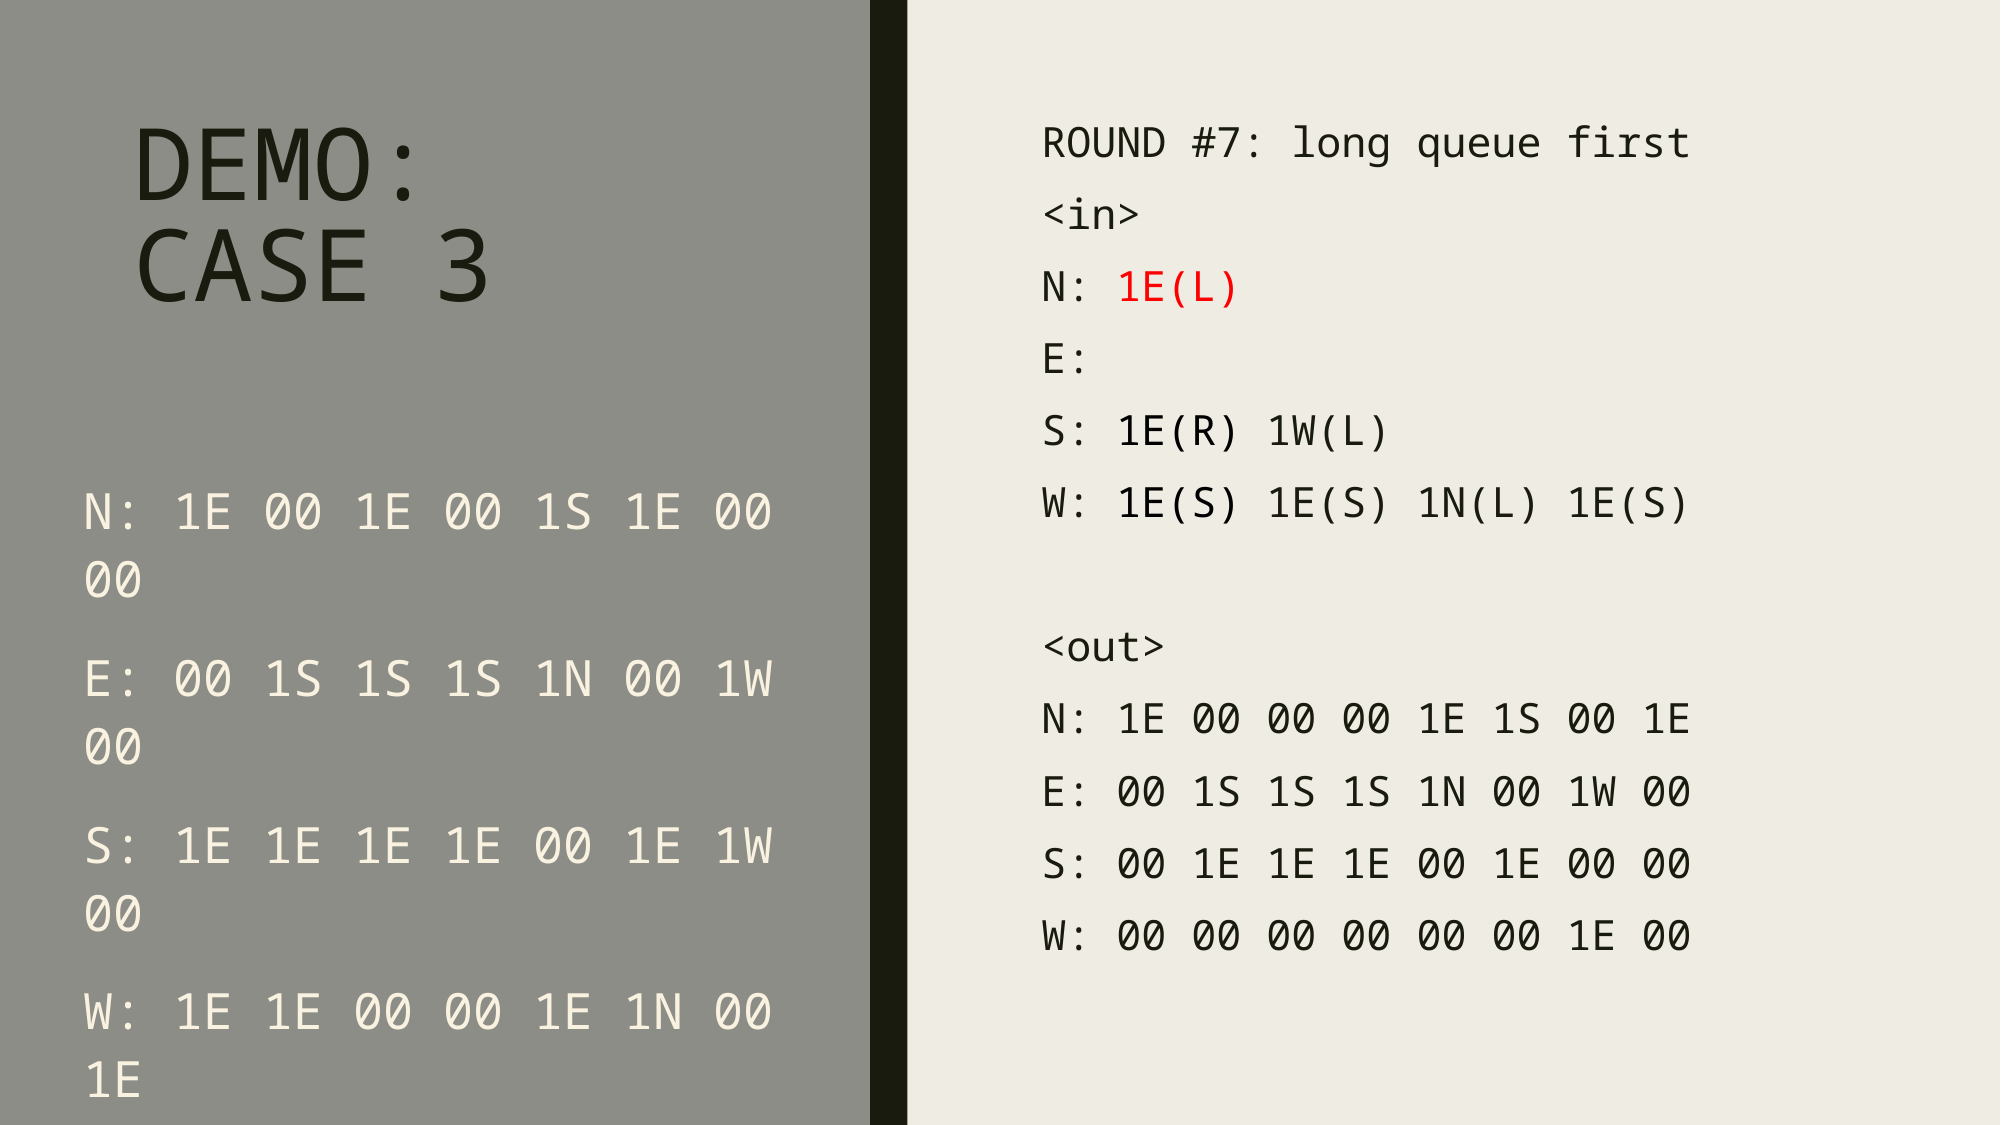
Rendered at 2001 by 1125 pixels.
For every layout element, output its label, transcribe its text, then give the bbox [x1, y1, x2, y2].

title DEMO: CASE 3 [118, 112, 752, 464]
list ROUND #7: long queue first <in> N: 1E(L) E: S: 1E(R) 1W(L) W: 1E(S) 1E(S) 1N(L) 1E(S) <out> N: 1E 00 00 00 1E 1S 00 1E E: 00 1S 1S 1S 1N 00 1W 00 S: 00 1E 1E 1E 00 1E 00 00 W: 00 00 00 00 00 00 1E 00 [1026, 112, 1882, 1027]
list N: 1E 00 1E 00 1S 1E 00 00 E: 00 1S 1S 1S 1N 00 1W 00 S: 1E 1E 1E 1E 00 1E 1W 00 W: 1E 1E 00 00 1E 1N 00 1E R: 00 01 02 03 04 05 06 07 [68, 464, 837, 959]
